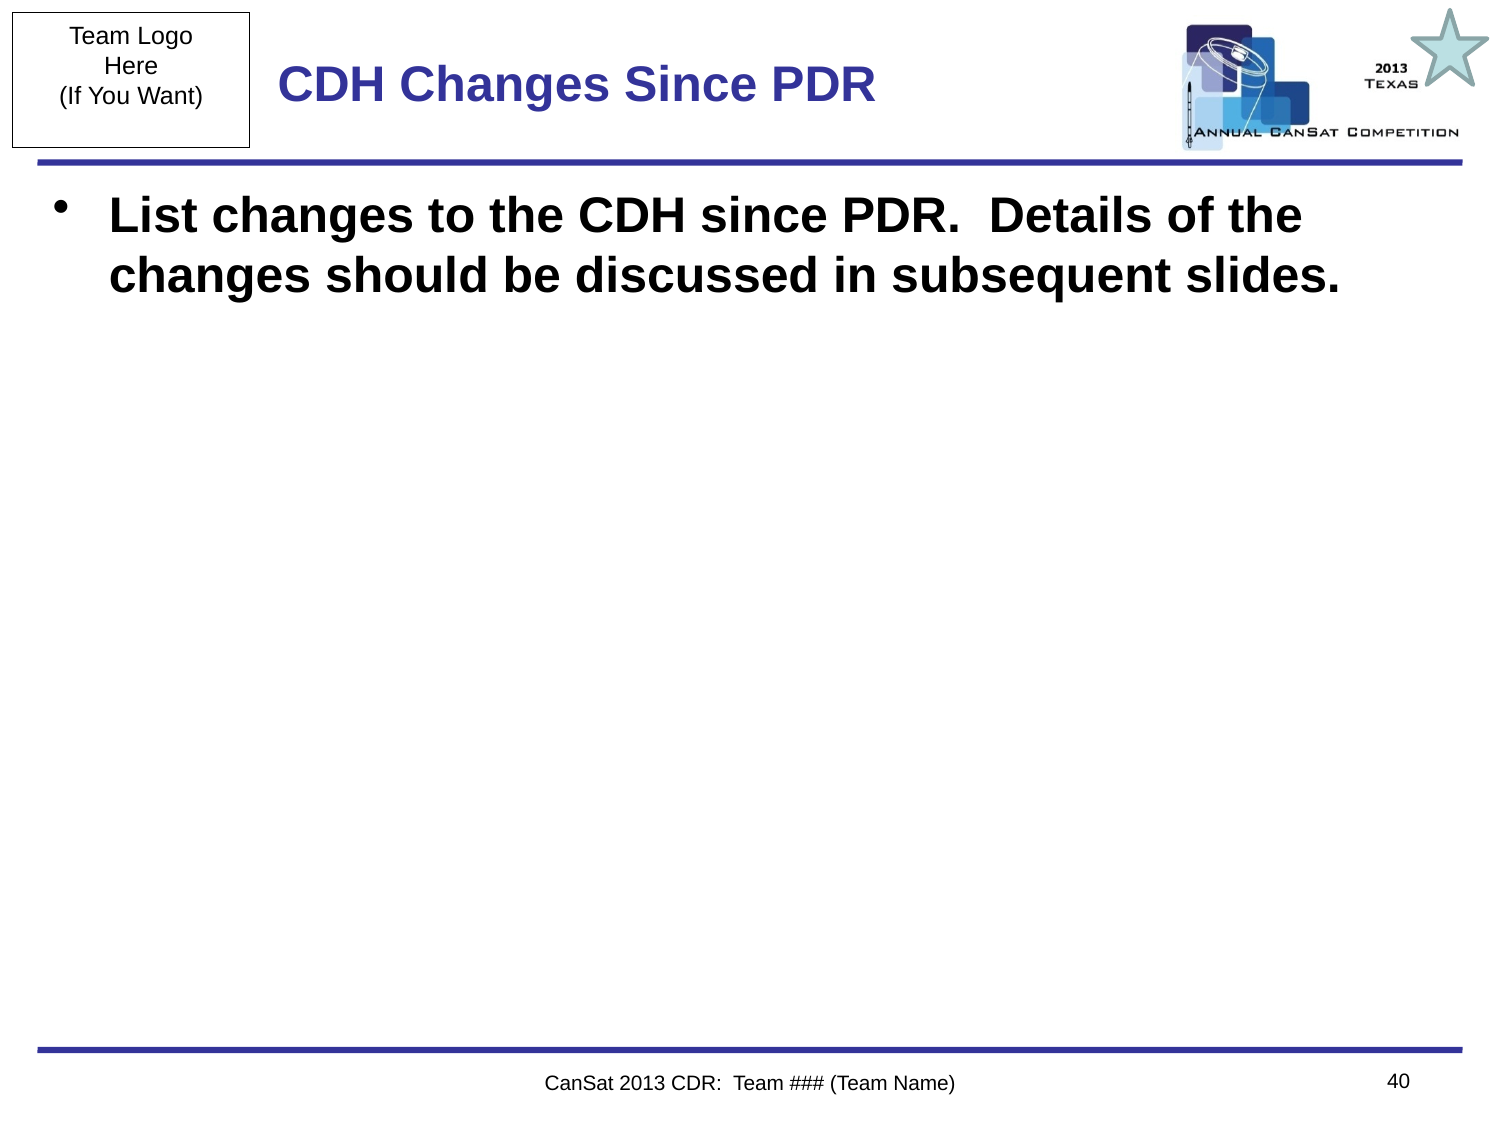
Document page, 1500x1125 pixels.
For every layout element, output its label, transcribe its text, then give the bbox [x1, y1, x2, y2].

footer CanSat 2013 CDR: Team ### (Team Name) [450, 1062, 1050, 1103]
picture [1454, 15, 1465, 36]
slide_number 40 [1312, 1059, 1425, 1100]
text_box [1410, 7, 1490, 87]
list List changes to the CDH since PDR. Details of the changes should be discussed in subsequent slides. [37, 174, 1463, 1025]
picture [1175, 15, 1465, 157]
title CDH Changes Since PDR [262, 12, 1150, 150]
